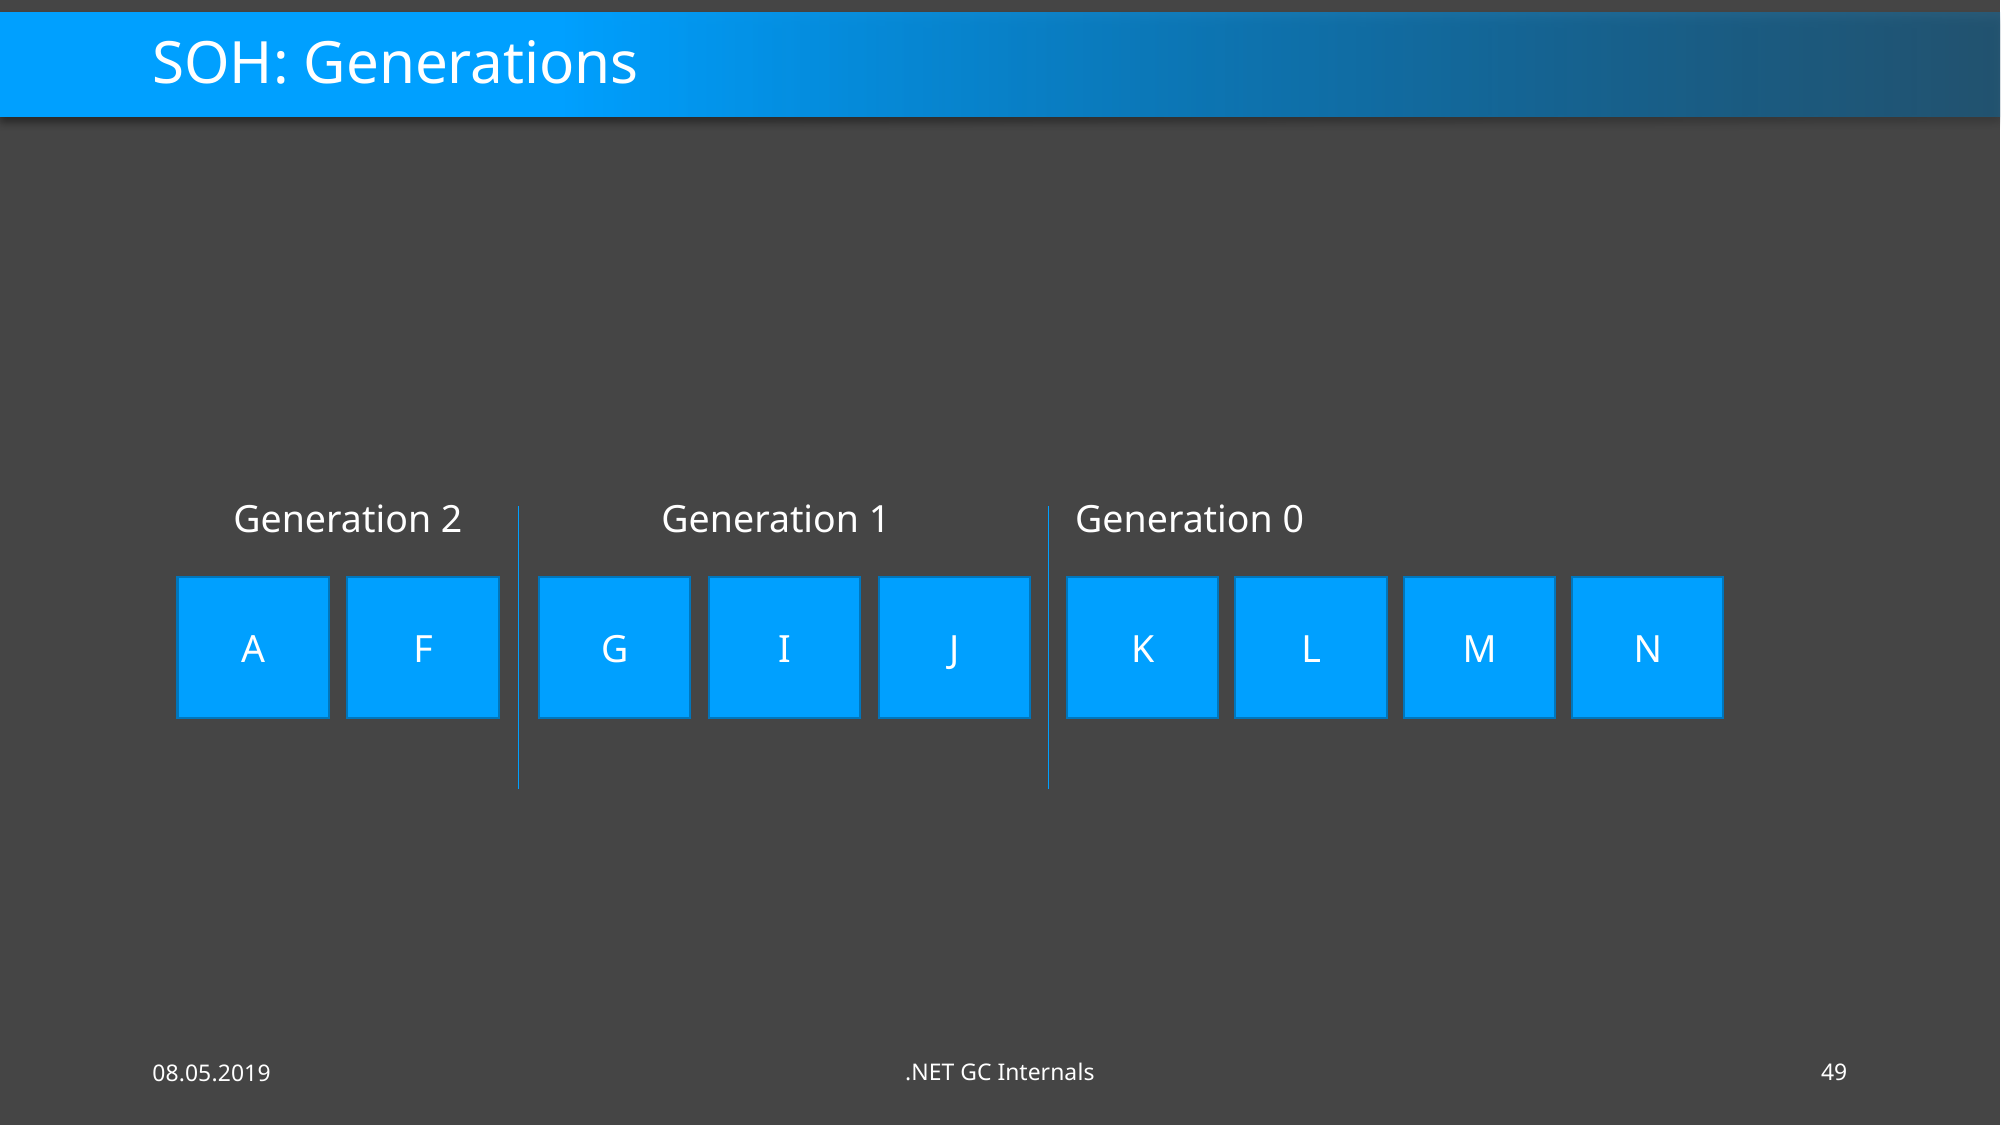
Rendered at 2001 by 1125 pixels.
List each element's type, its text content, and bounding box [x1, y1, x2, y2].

slide_number 49 [1412, 1042, 1863, 1103]
text_box A [176, 576, 330, 719]
text_box L [1234, 576, 1388, 719]
text_box J [878, 576, 1031, 719]
text_box N [1571, 576, 1724, 719]
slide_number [137, 1042, 588, 1103]
text_box K [1066, 576, 1219, 719]
text_box M [1403, 576, 1556, 719]
title SOH: Generations [137, 23, 1863, 107]
footer .NET GC Internals [662, 1042, 1338, 1103]
text_box F [346, 576, 500, 719]
text_box G [538, 576, 691, 719]
text_box Generation 2 [218, 487, 478, 548]
text_box I [708, 576, 861, 719]
text_box Generation 0 [1060, 487, 1320, 548]
text_box Generation 1 [646, 487, 906, 548]
